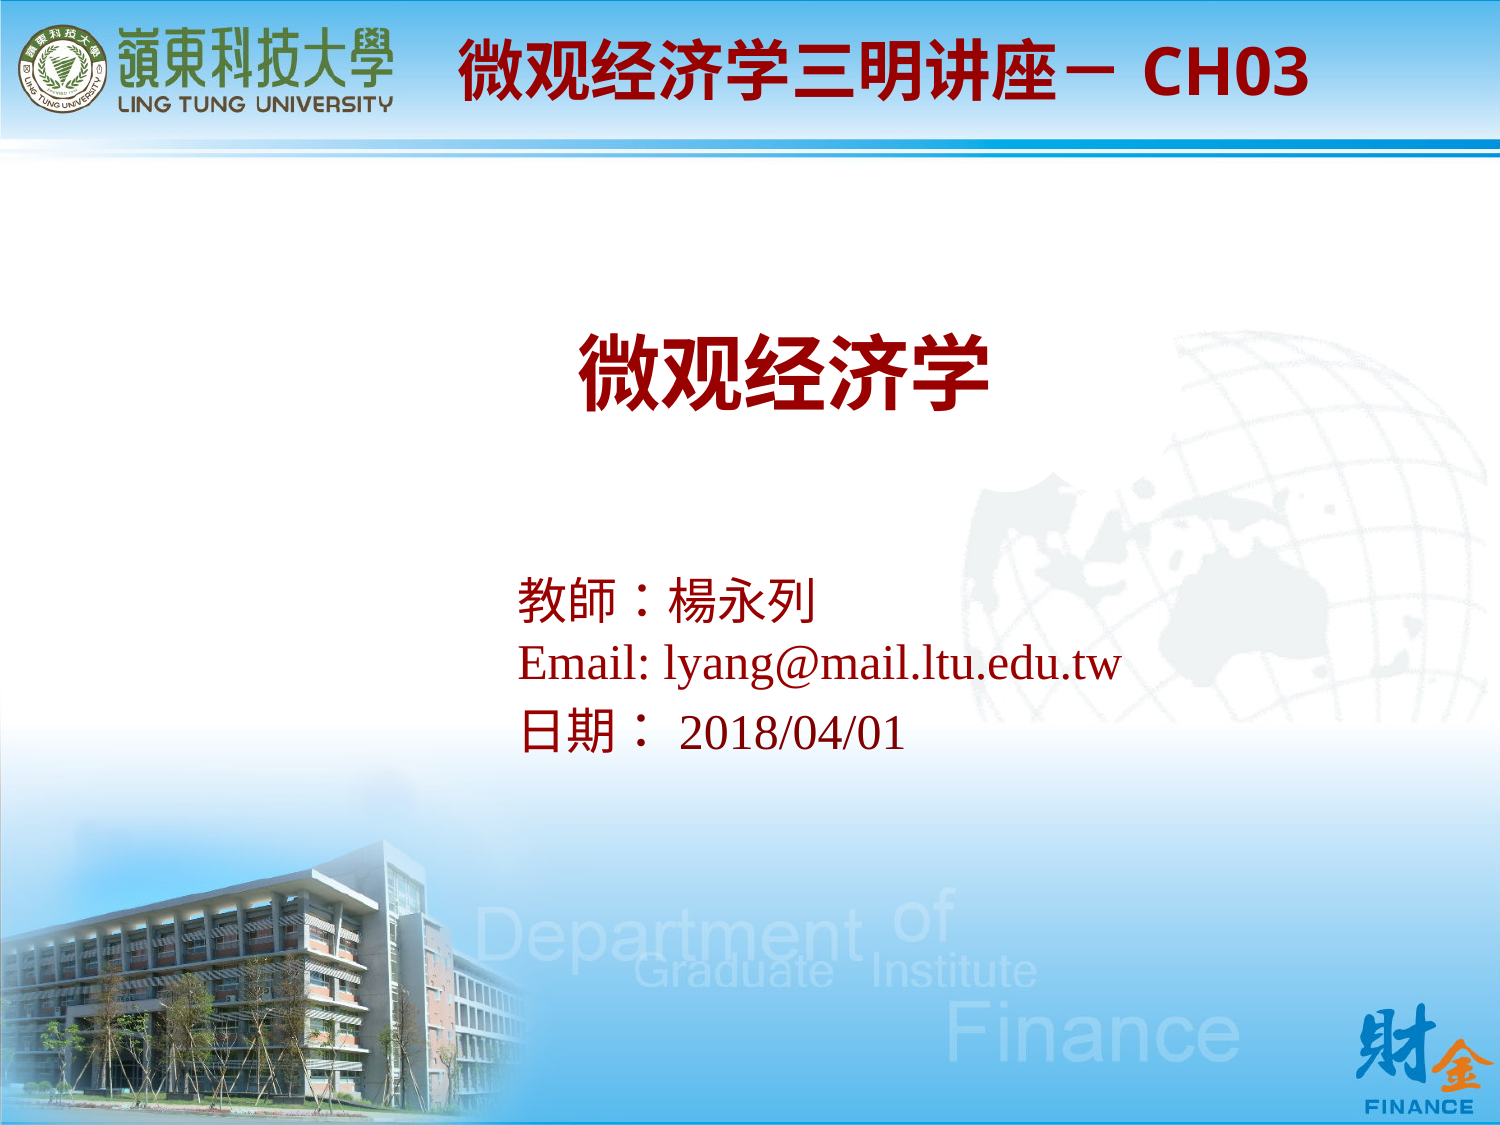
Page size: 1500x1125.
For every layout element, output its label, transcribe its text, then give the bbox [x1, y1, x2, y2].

picture [0, 0, 1500, 1125]
text_box 教師：楊永列 Email: lyang@mail.ltu.edu.tw [502, 562, 1258, 698]
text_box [395, 278, 1181, 492]
text_box 日期：2018/04/01 [501, 692, 1258, 768]
text_box 微观经济学三明讲座－CH03 [442, 21, 1459, 116]
